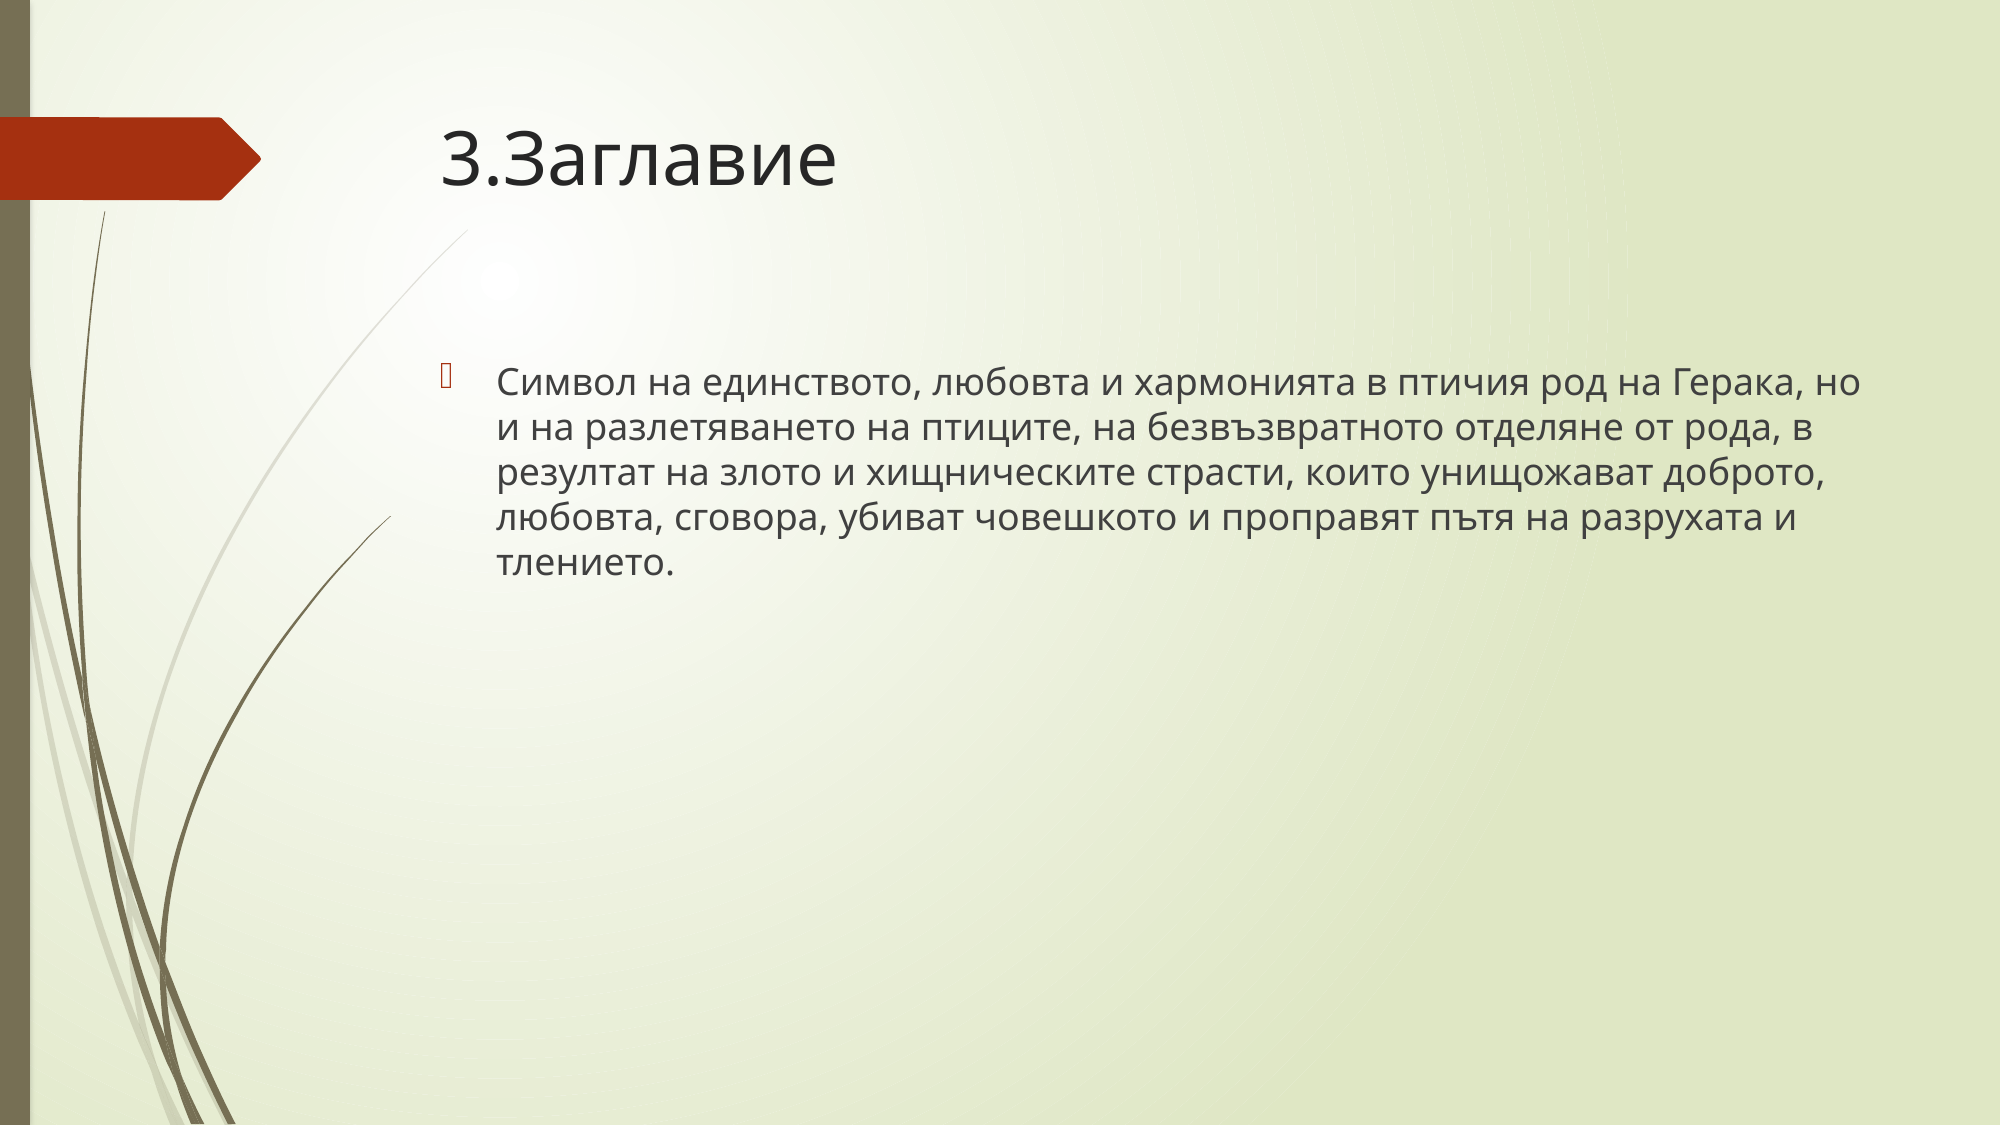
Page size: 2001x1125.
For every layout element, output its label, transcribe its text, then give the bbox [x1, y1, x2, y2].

list Символ на единството, любовта и хармонията в птичия род на Герака, но и на разлетяването на птиците, на безвъзвратното отделяне от рода, в резултат на злото и хищническите страсти, които унищожават доброто, любовта, сговора, убиват човешкото и проправят пътя на разрухата и тлението. [424, 350, 1888, 970]
title 3.Заглавие [425, 102, 1888, 313]
